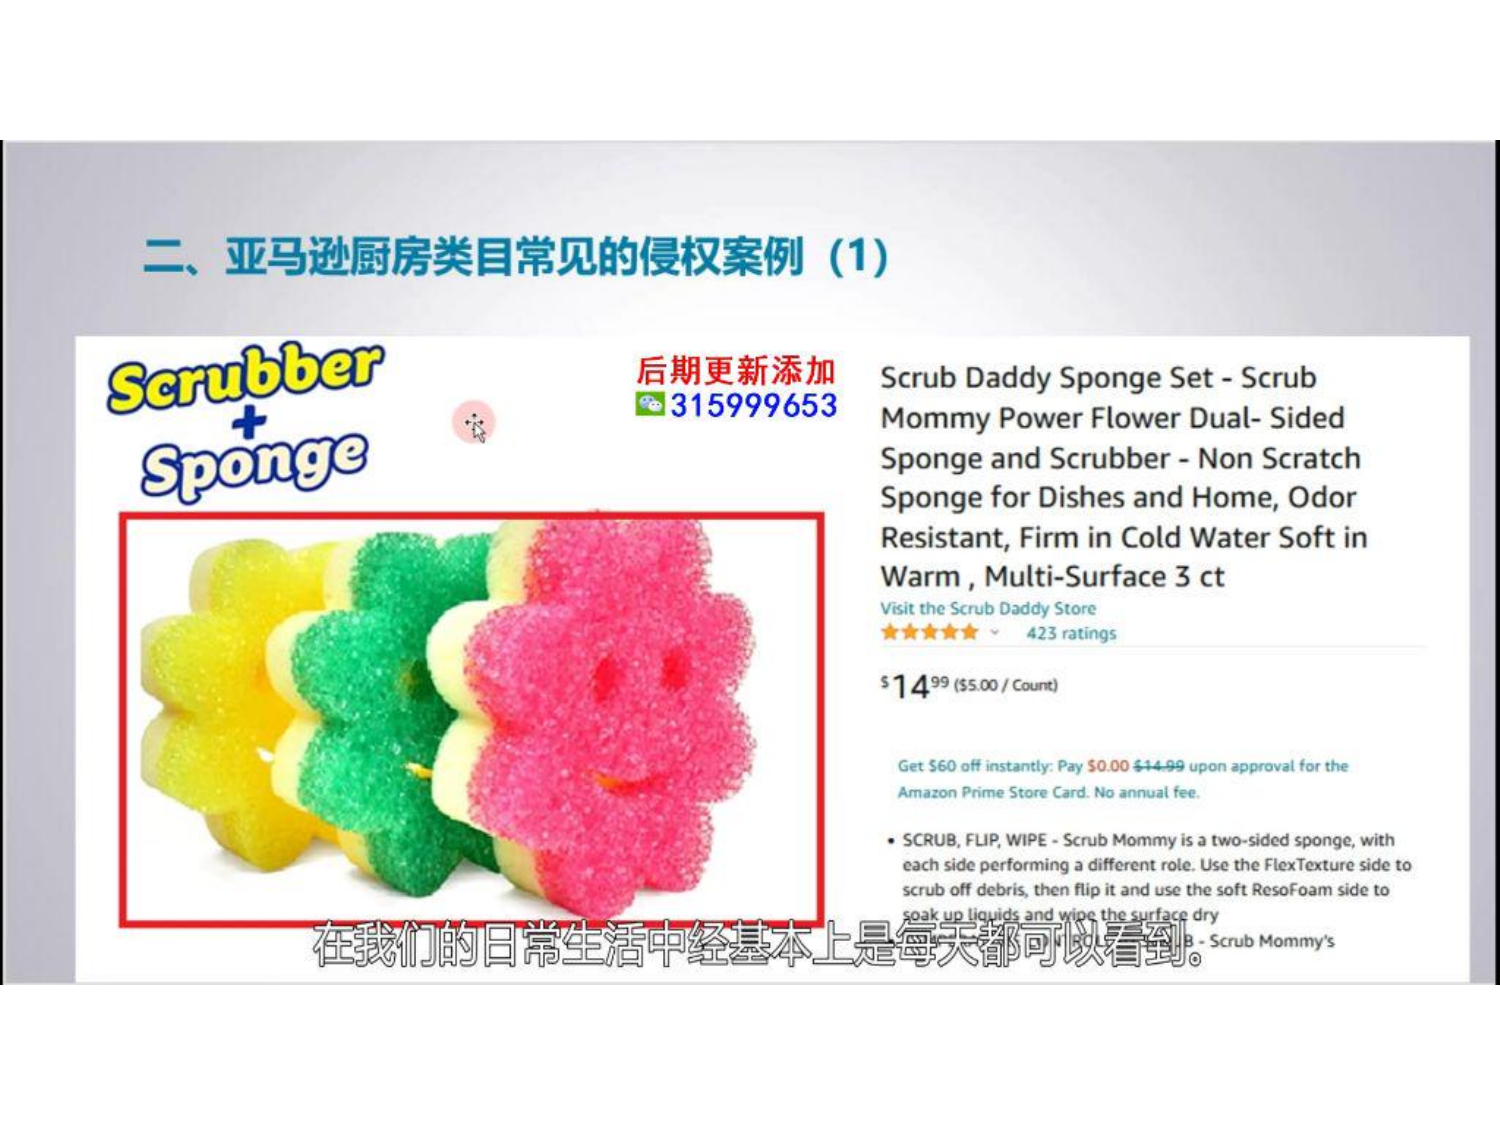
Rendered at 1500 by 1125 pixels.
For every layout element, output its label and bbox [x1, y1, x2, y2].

picture [0, 140, 1500, 985]
